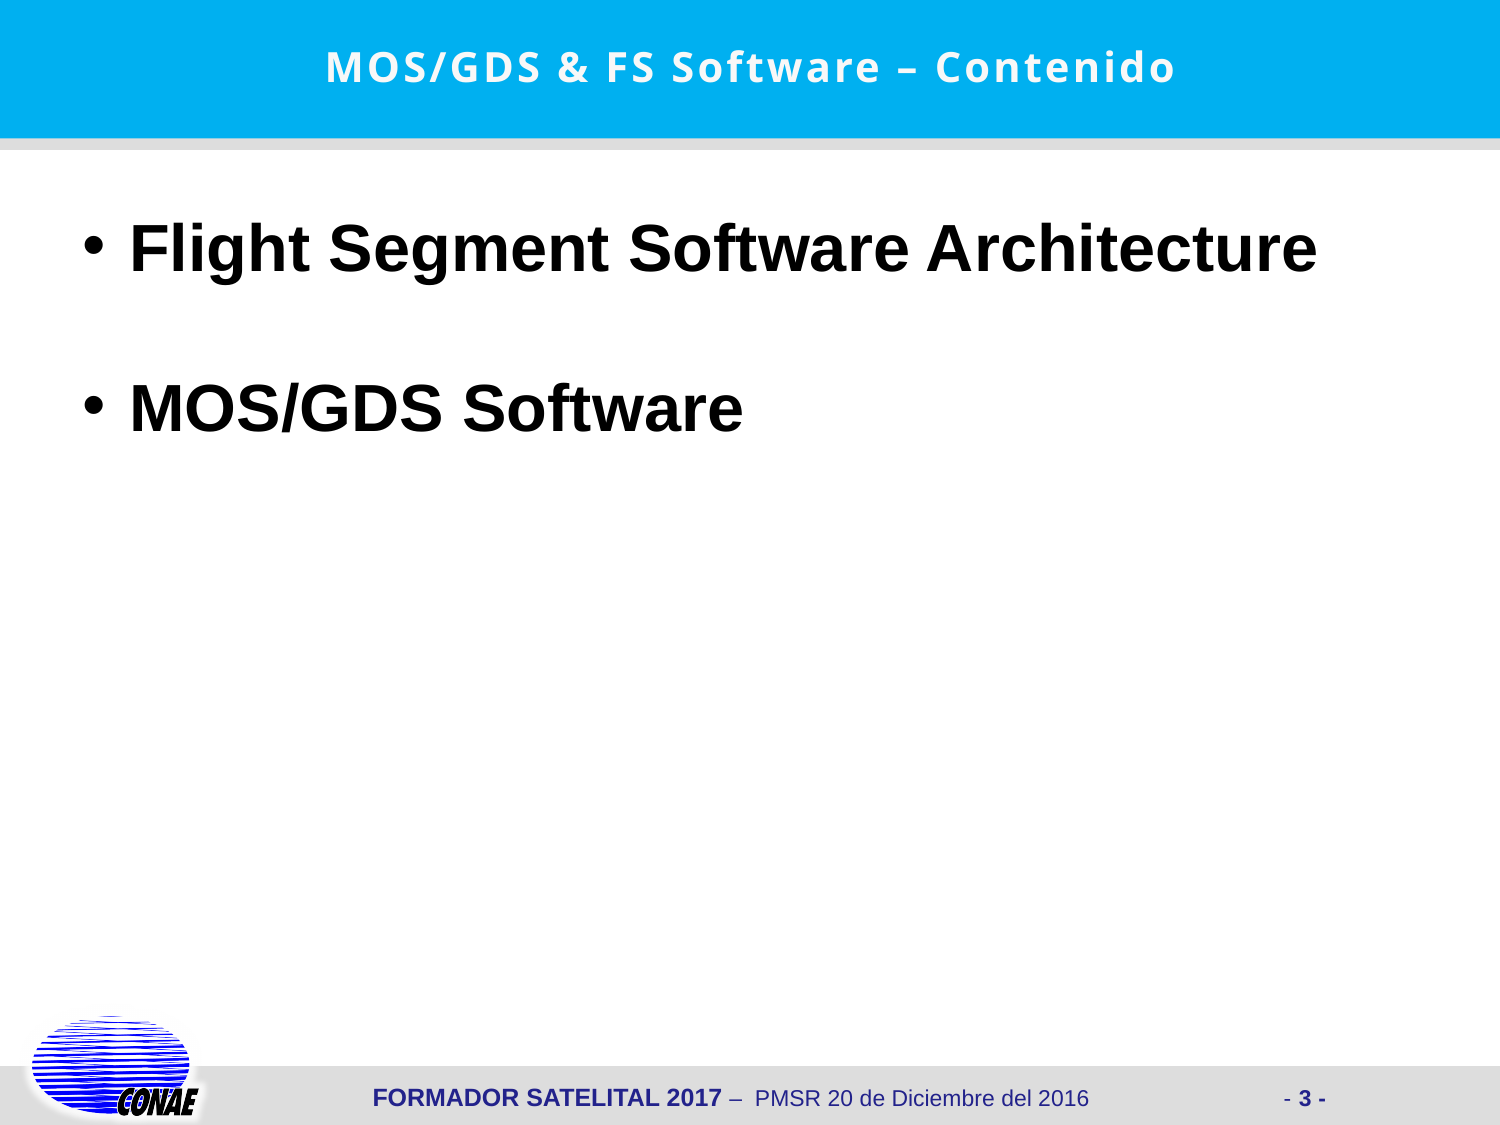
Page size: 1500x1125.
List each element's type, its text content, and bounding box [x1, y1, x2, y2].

text_box Flight Segment Software Architecture MOS/GDS Software [67, 197, 1434, 452]
picture [32, 1016, 199, 1116]
text_box MOS/GDS & FS Software – Contenido [0, 33, 1500, 148]
